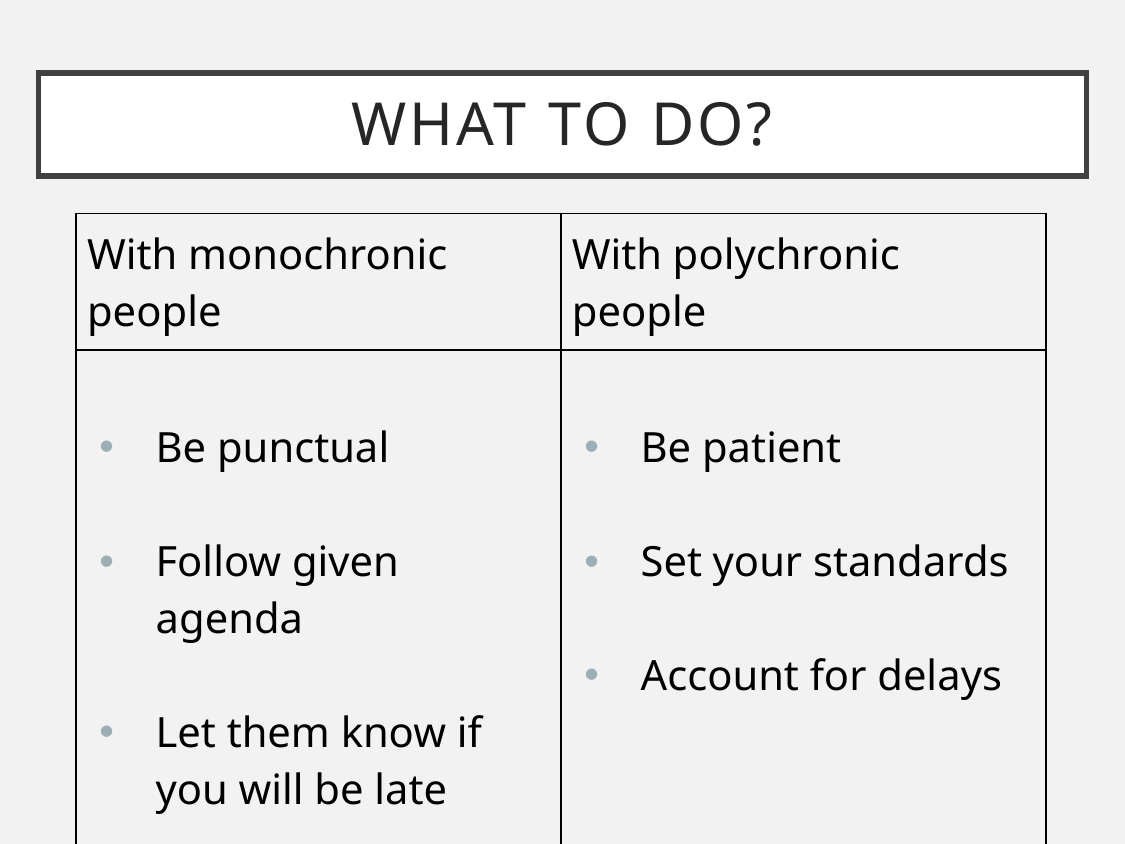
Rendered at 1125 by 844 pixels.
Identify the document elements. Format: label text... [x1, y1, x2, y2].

table_header With polychronic people [562, 214, 1045, 349]
table_cell Be punctual Follow given agenda Let them know if you will be late [77, 351, 560, 844]
table_header With monochronic people [77, 214, 560, 349]
table_cell Be patient Set your standards Account for delays [562, 351, 1045, 844]
title What to do? [36, 70, 1089, 179]
